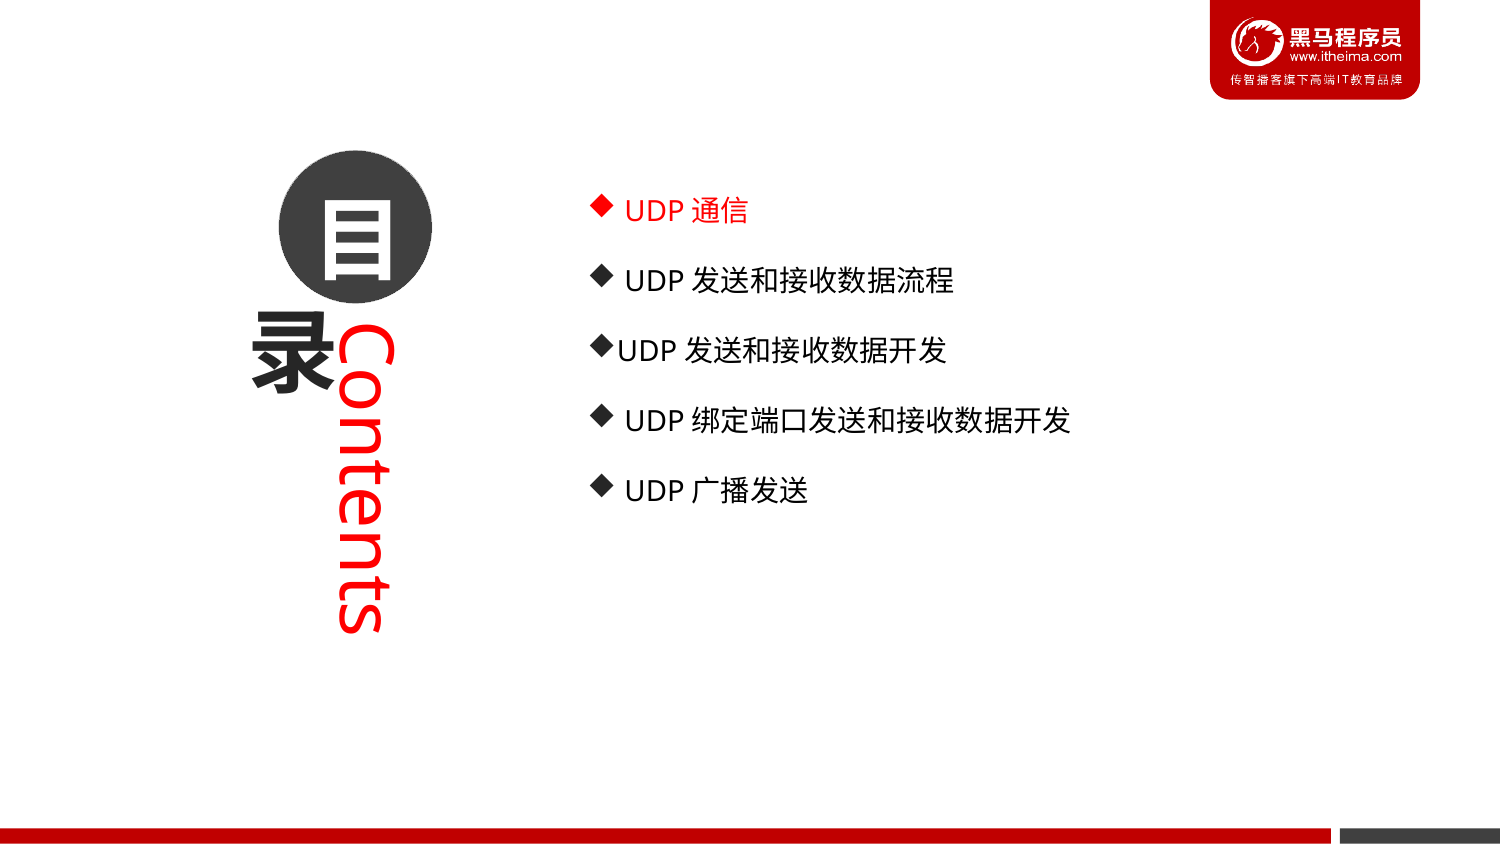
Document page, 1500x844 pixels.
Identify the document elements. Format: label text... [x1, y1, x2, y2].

text_box 目 [278, 150, 433, 304]
text_box Contents [321, 314, 427, 749]
text_box 录 [218, 288, 339, 410]
picture [1212, 8, 1421, 94]
text_box UDP通信 UDP发送和接收数据流程 UDP发送和接收数据开发 UDP绑定端口发送和接收数据开发 UDP广播发送 [572, 150, 1282, 585]
